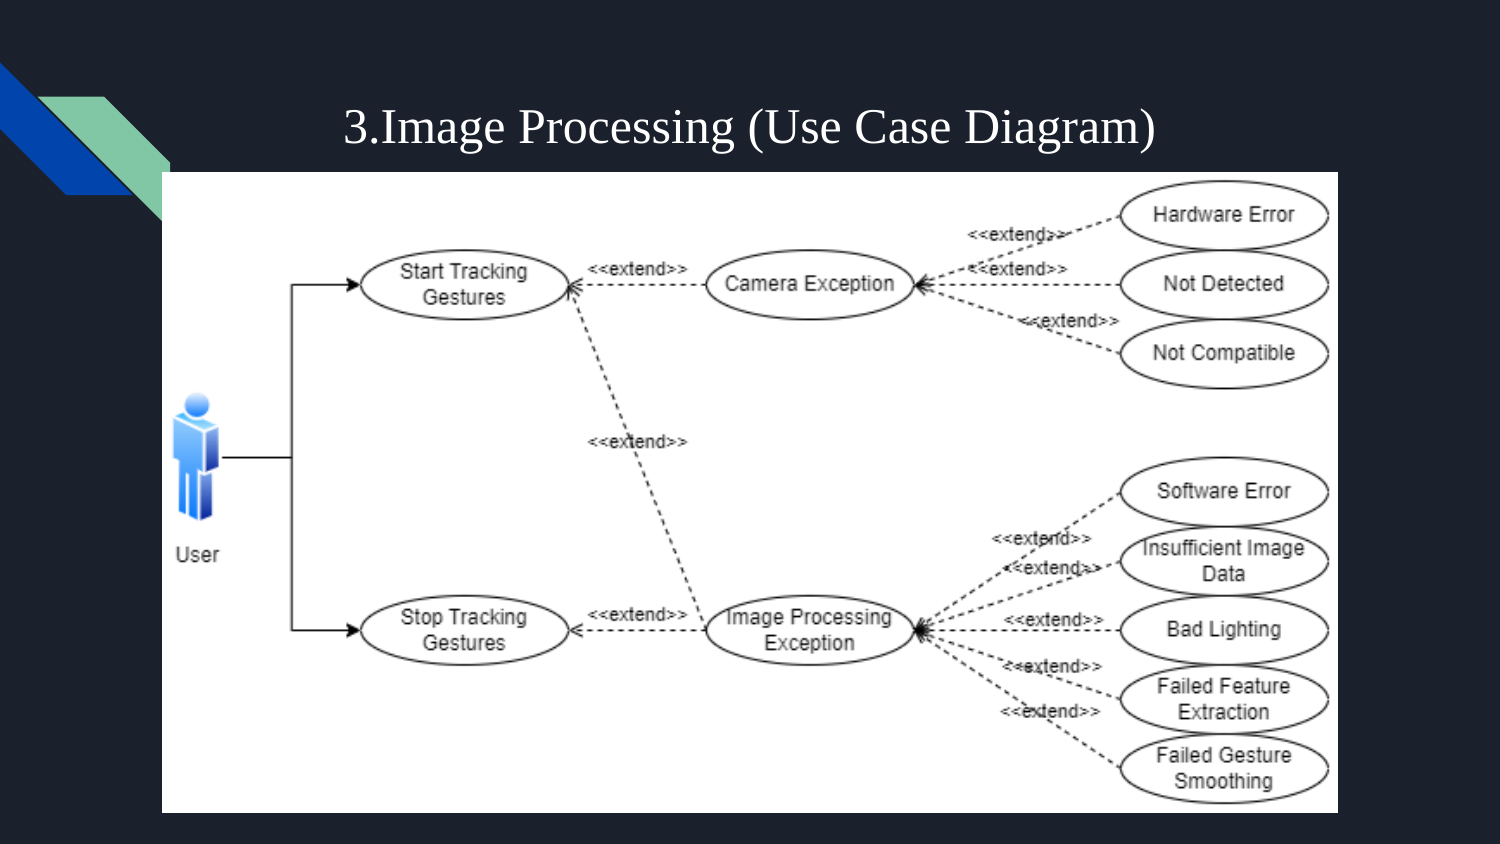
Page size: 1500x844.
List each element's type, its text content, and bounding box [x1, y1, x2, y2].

title 3.Image Processing (Use Case Diagram) [51, 78, 1449, 173]
picture [162, 171, 1338, 813]
